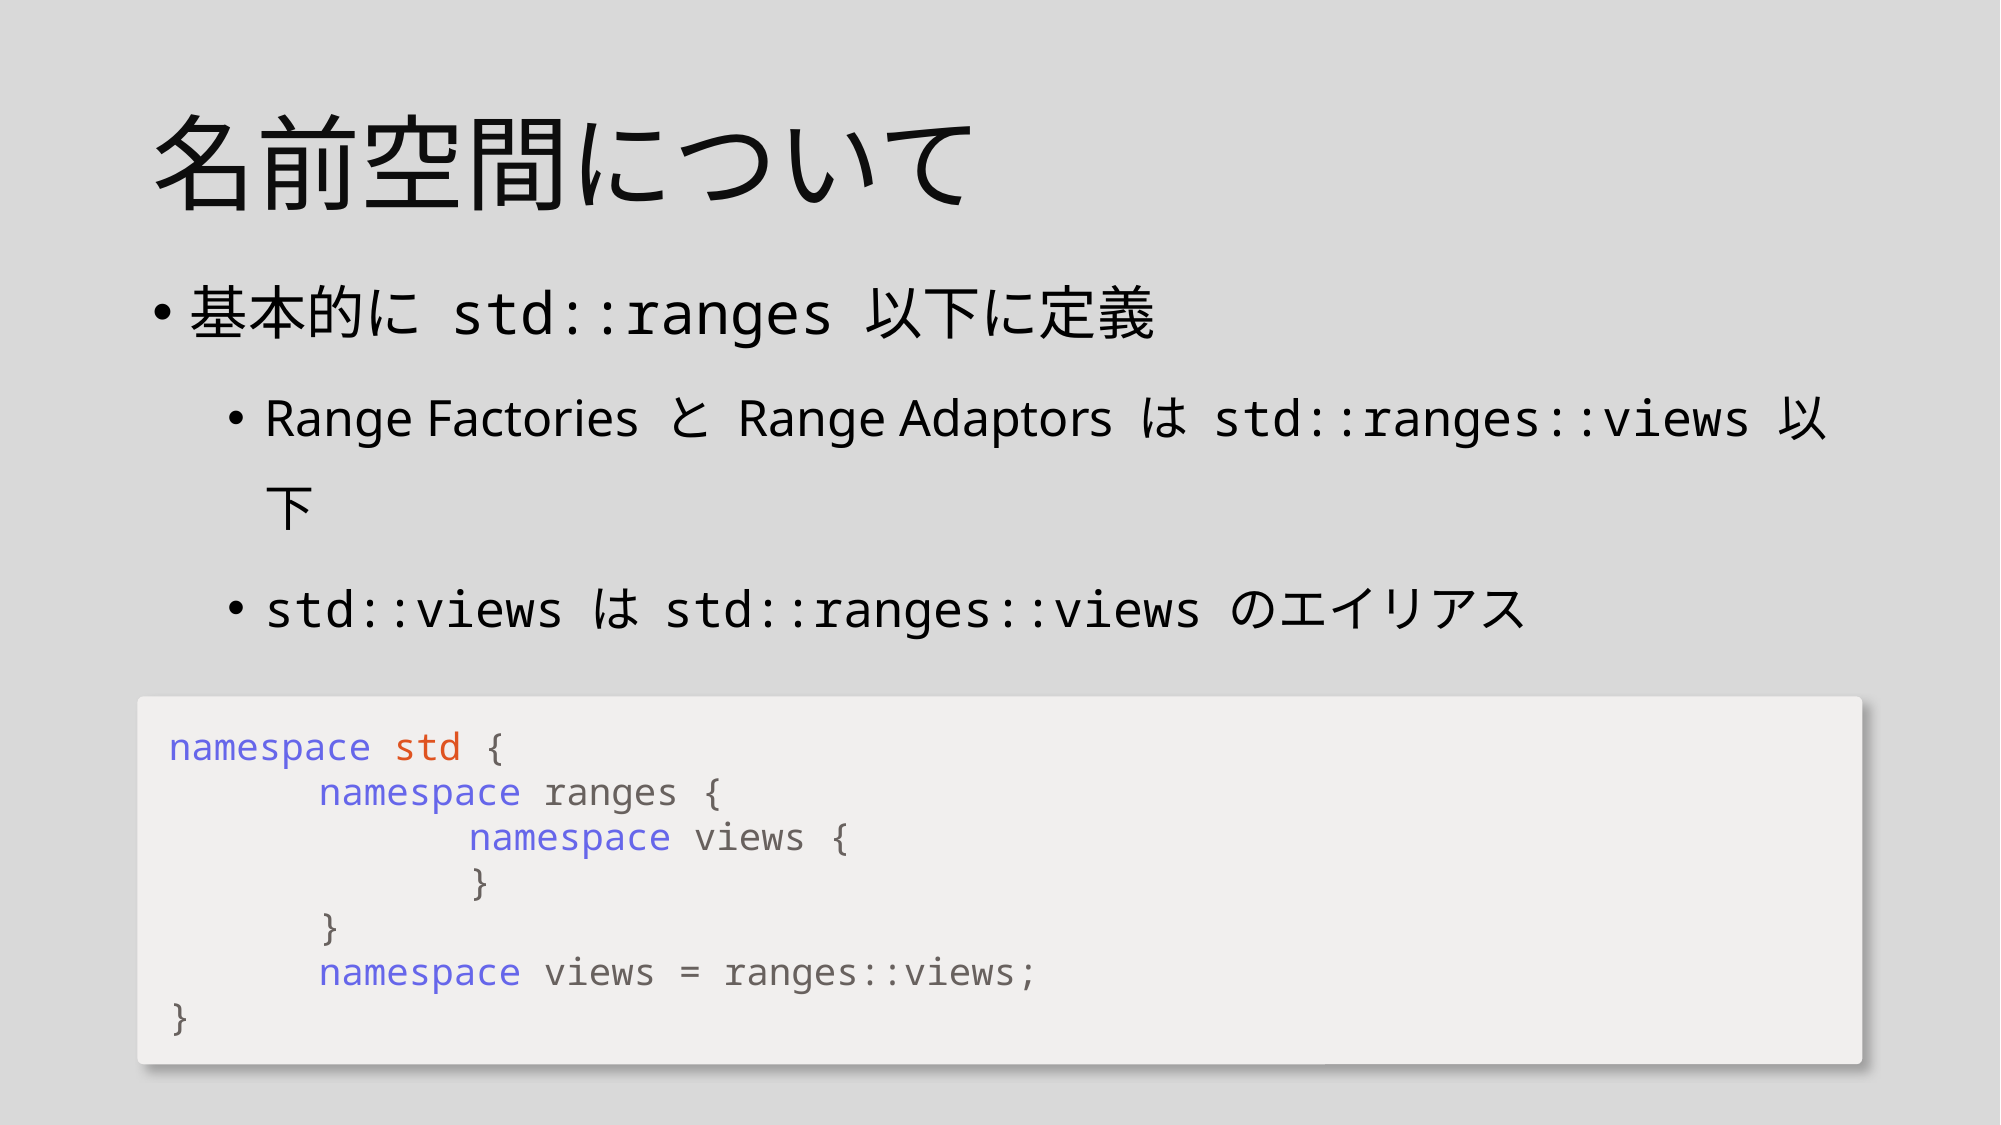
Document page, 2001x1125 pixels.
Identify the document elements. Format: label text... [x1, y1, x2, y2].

title 名前空間について [137, 59, 1863, 234]
list 基本的に std::ranges 以下に定義 Range Factories と Range Adaptors は std::ranges::views 以下 std::views は std::ranges::views のエイリアス 詳しくは下を参照 [137, 234, 1863, 698]
text_box namespace std { namespace ranges { namespace views { } } namespace views = ranges::views; } [136, 695, 1864, 1066]
